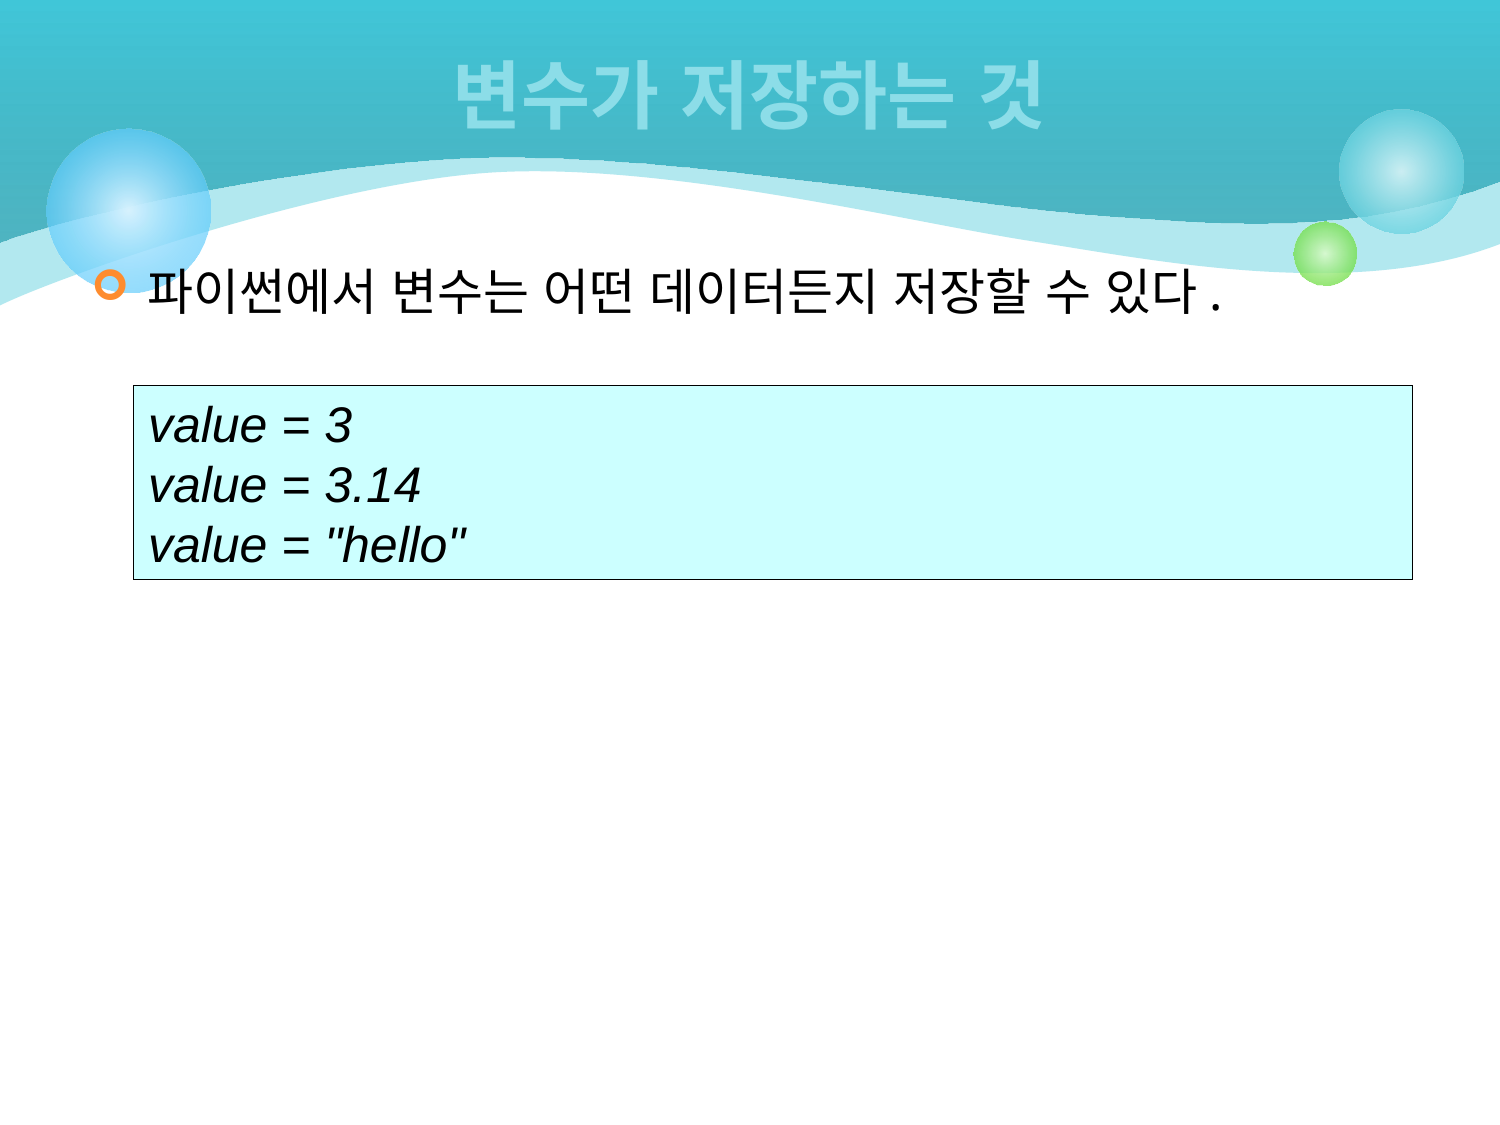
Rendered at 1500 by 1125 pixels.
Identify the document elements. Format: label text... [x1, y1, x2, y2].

list 파이썬에서 변수는 어떤 데이터든지 저장할 수 있다. [76, 252, 1427, 996]
text_box value = 3 value = 3.14 value = "hello" [133, 385, 1413, 580]
title 변수가 저장하는 것 [75, 0, 1425, 188]
